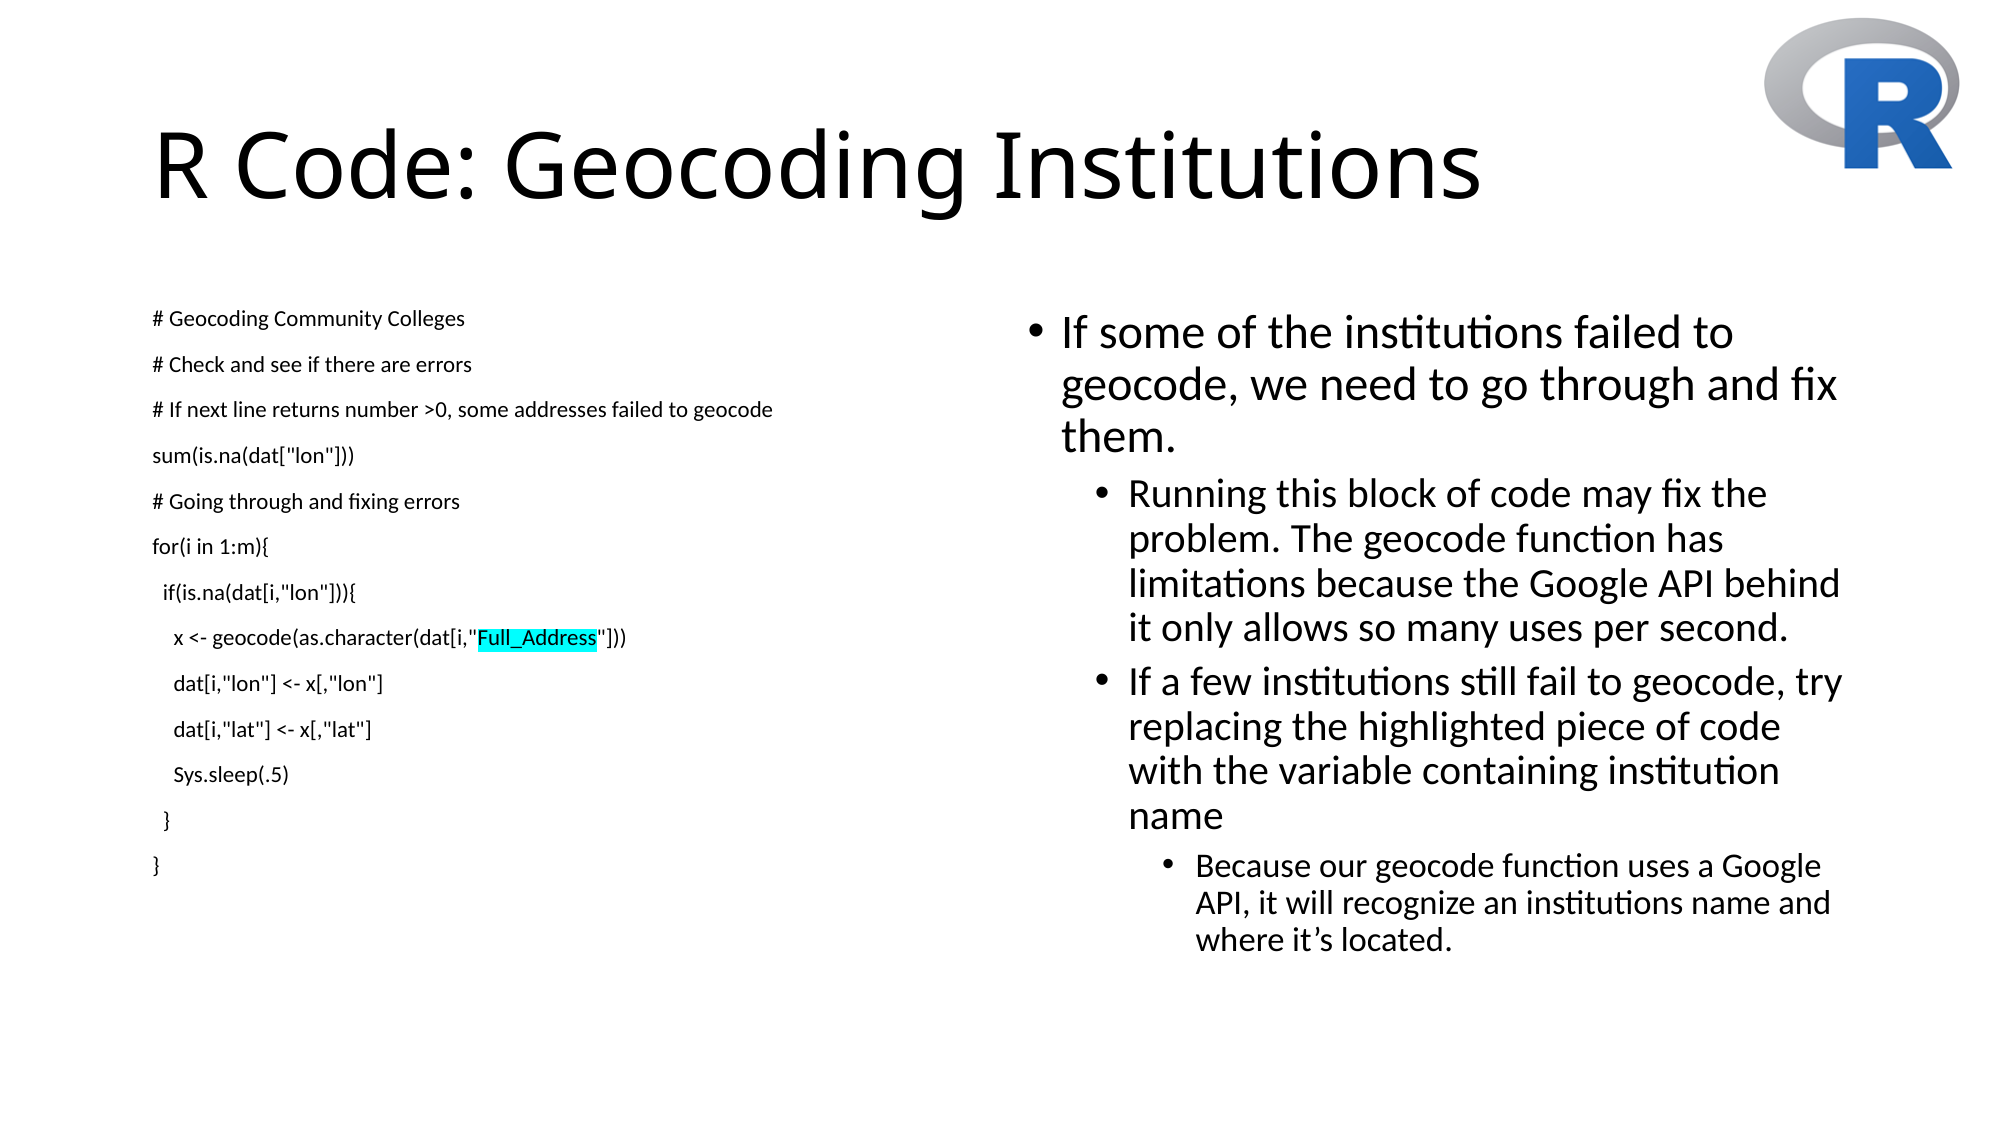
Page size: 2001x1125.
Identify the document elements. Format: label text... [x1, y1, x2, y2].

picture [1764, 17, 1960, 169]
list If some of the institutions failed to geocode, we need to go through and fix them. Running this block of code may fix the problem. The geocode function has limitations because the Google API behind it only allows so many uses per second. If a few institutions still fail to geocode, try replacing the highlighted piece of code with the variable containing institution name Because our geocode function uses a Google API, it will recognize an institutions name and where it’s located. [1012, 299, 1863, 1014]
title R Code: Geocoding Institutions [137, 59, 1863, 278]
list # Geocoding Community Colleges # Check and see if there are errors # If next line returns number >0, some addresses failed to geocode sum(is.na(dat["lon"])) # Going through and fixing errors for(i in 1:m){ if(is.na(dat[i,"lon"])){ x <- geocode(as.character(dat[i,"Full_Address"])) dat[i,"lon"] <- x[,"lon"] dat[i,"lat"] <- x[,"lat"] Sys.sleep(.5) } } [137, 299, 988, 1014]
